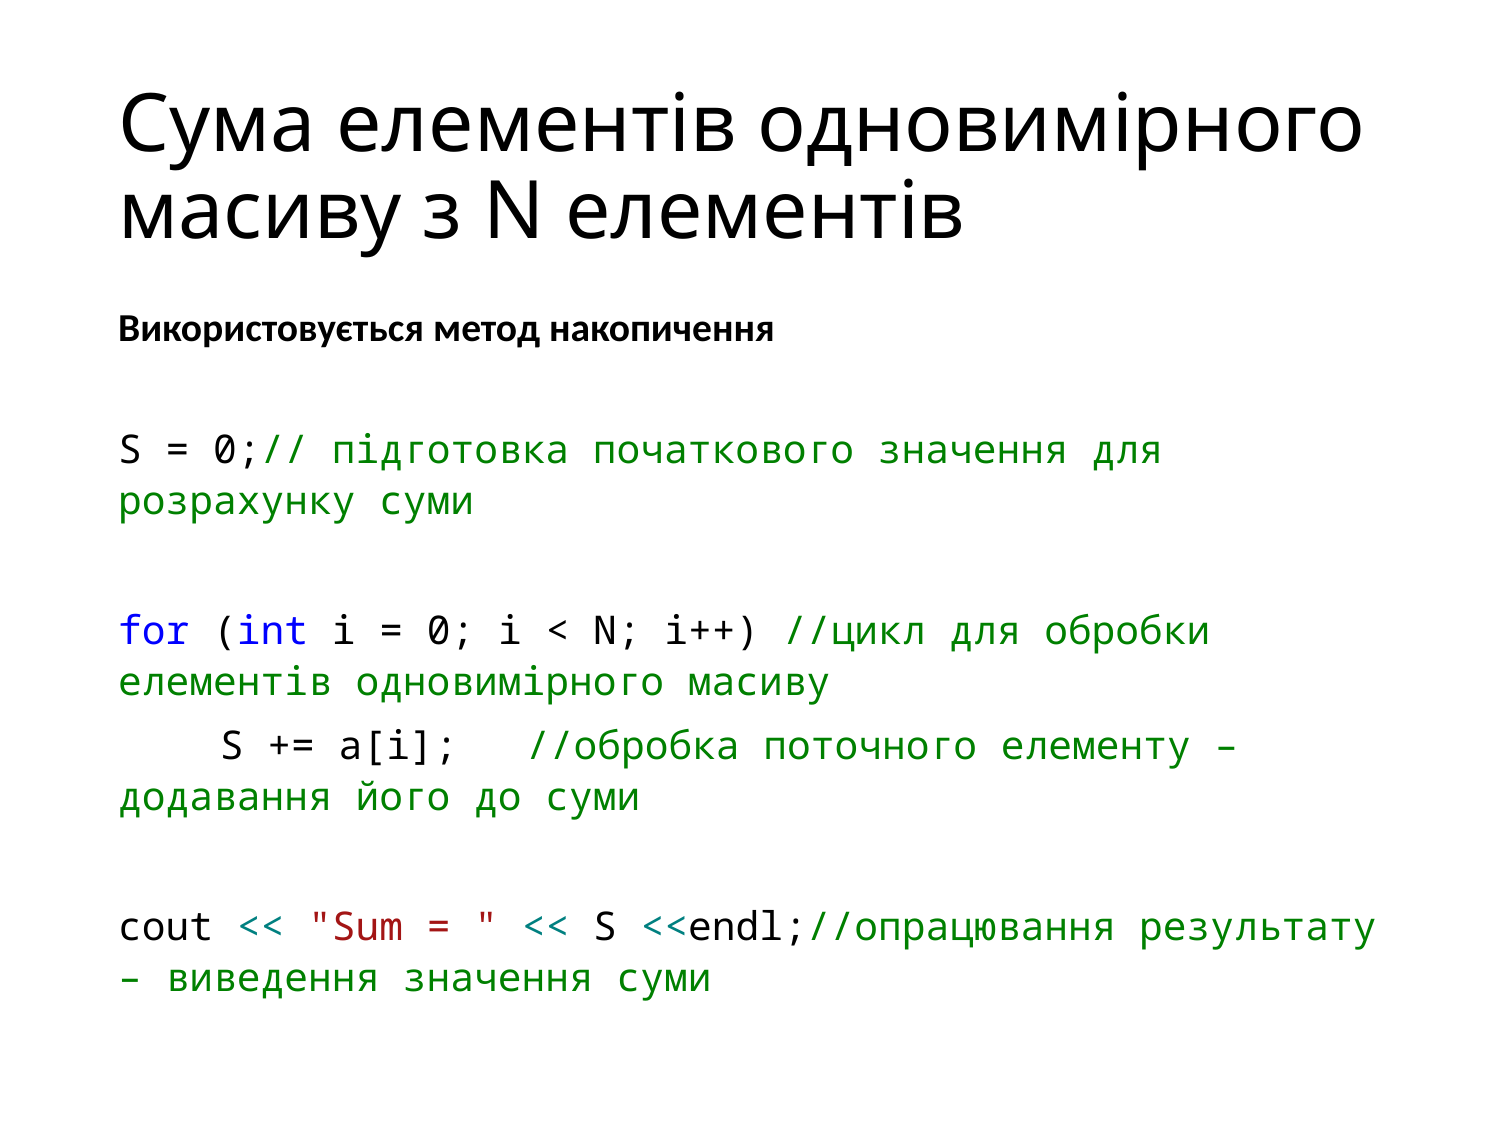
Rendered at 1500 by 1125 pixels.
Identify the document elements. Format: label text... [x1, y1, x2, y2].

list Використовується метод накопичення S = 0;// підготовка початкового значення для розрахунку суми for (int i = 0; i < N; i++) //цикл для обробки елементів одновимірного масиву S += a[i]; //обробка поточного елементу – додавання його до суми cout << "Sum = " << S <<endl;//опрацювання результату – виведення значення суми [103, 299, 1397, 1014]
title Сума елементів одновимірного масиву з N елементів [103, 59, 1397, 278]
